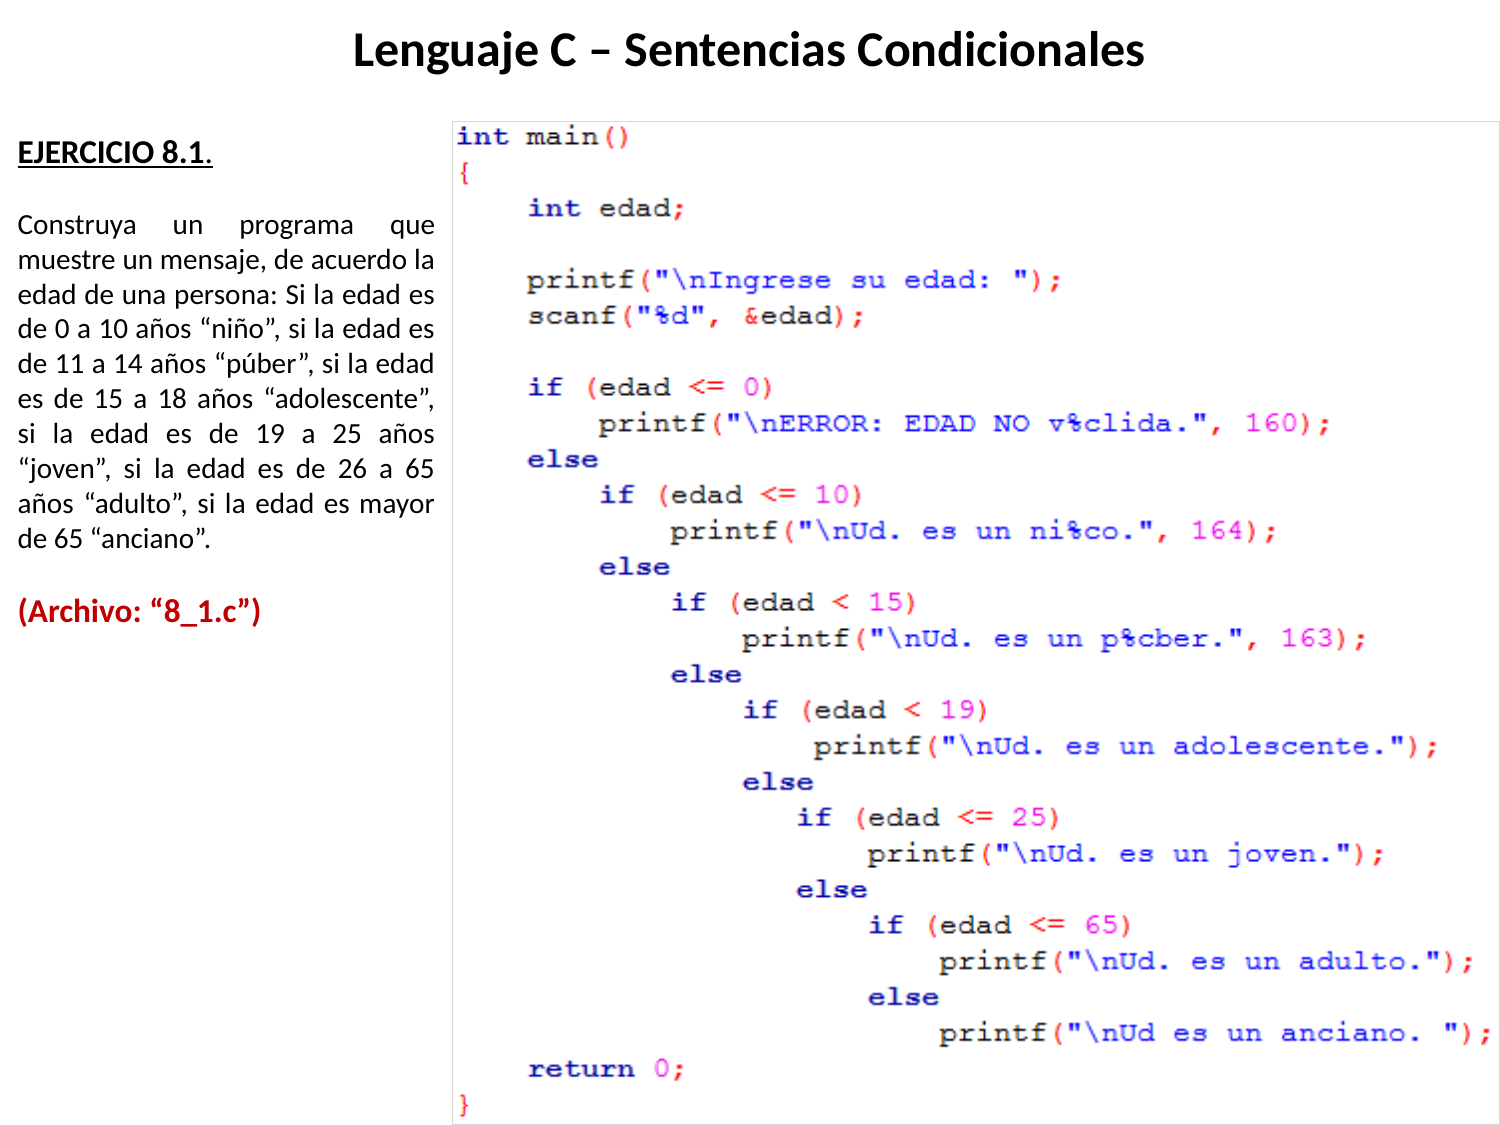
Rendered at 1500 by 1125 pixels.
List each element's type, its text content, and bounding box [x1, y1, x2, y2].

text_box EJERCICIO 8.1. Construya un programa que muestre un mensaje, de acuerdo la edad de una persona: Si la edad es de 0 a 10 años “niño”, si la edad es de 11 a 14 años “púber”, si la edad es de 15 a 18 años “adolescente”, si la edad es de 19 a 25 años “joven”, si la edad es de 26 a 65 años “adulto”, si la edad es mayor de 65 “anciano”. (Archivo: “8_1.c”) [2, 122, 448, 677]
title Lenguaje C – Sentencias Condicionales [75, 0, 1425, 93]
picture [451, 120, 1500, 1125]
